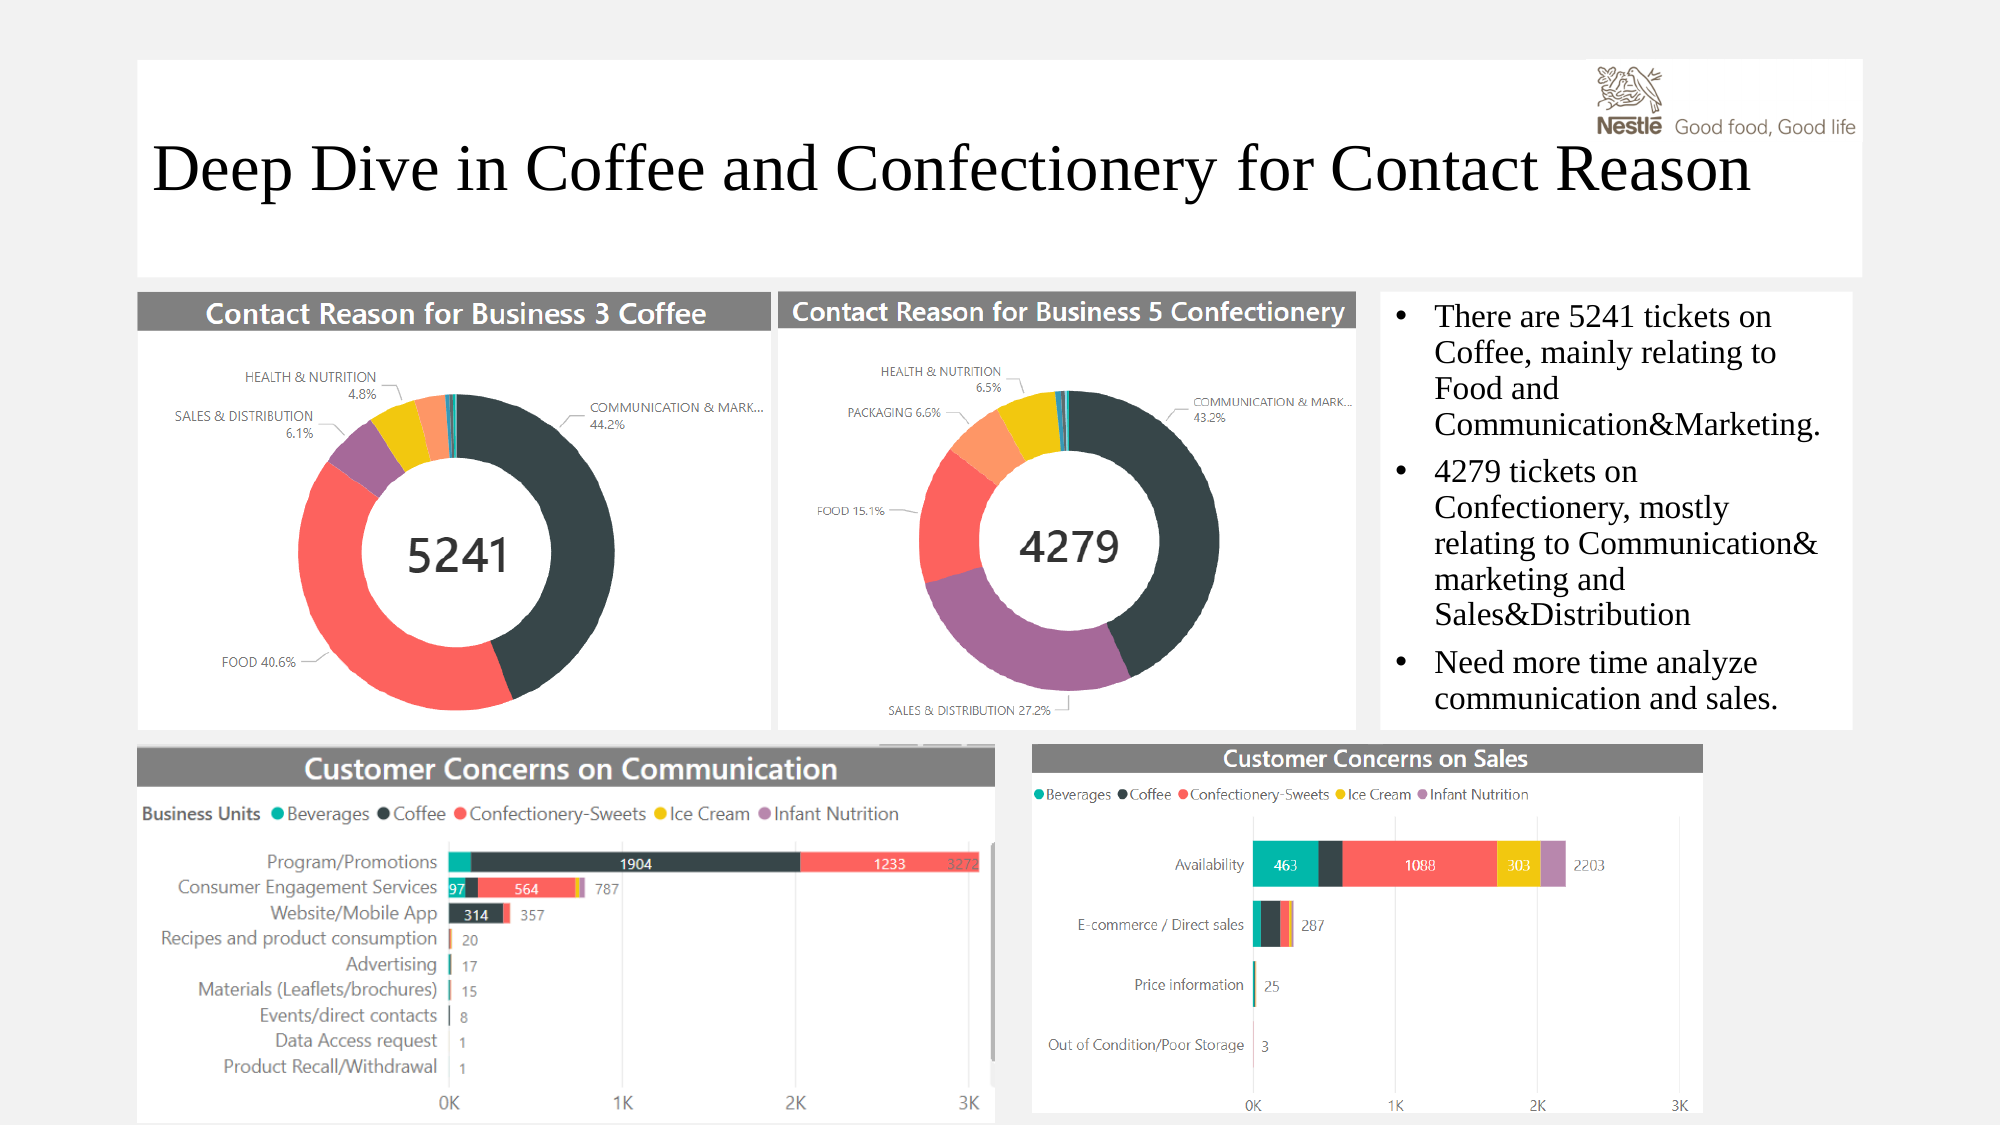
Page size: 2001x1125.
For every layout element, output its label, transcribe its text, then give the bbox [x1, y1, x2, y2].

picture [137, 291, 771, 730]
list There are 5241 tickets on Coffee, mainly relating to Food and Communication&Marketing. 4279 tickets on Confectionery, mostly relating to Communication& marketing and Sales&Distribution Need more time analyze communication and sales. [1380, 291, 1853, 730]
picture [1032, 744, 1703, 1113]
title Deep Dive in Coffee and Confectionery for Contact Reason [137, 59, 1863, 278]
picture [137, 744, 995, 1123]
picture [778, 291, 1356, 730]
picture [1586, 59, 1863, 142]
